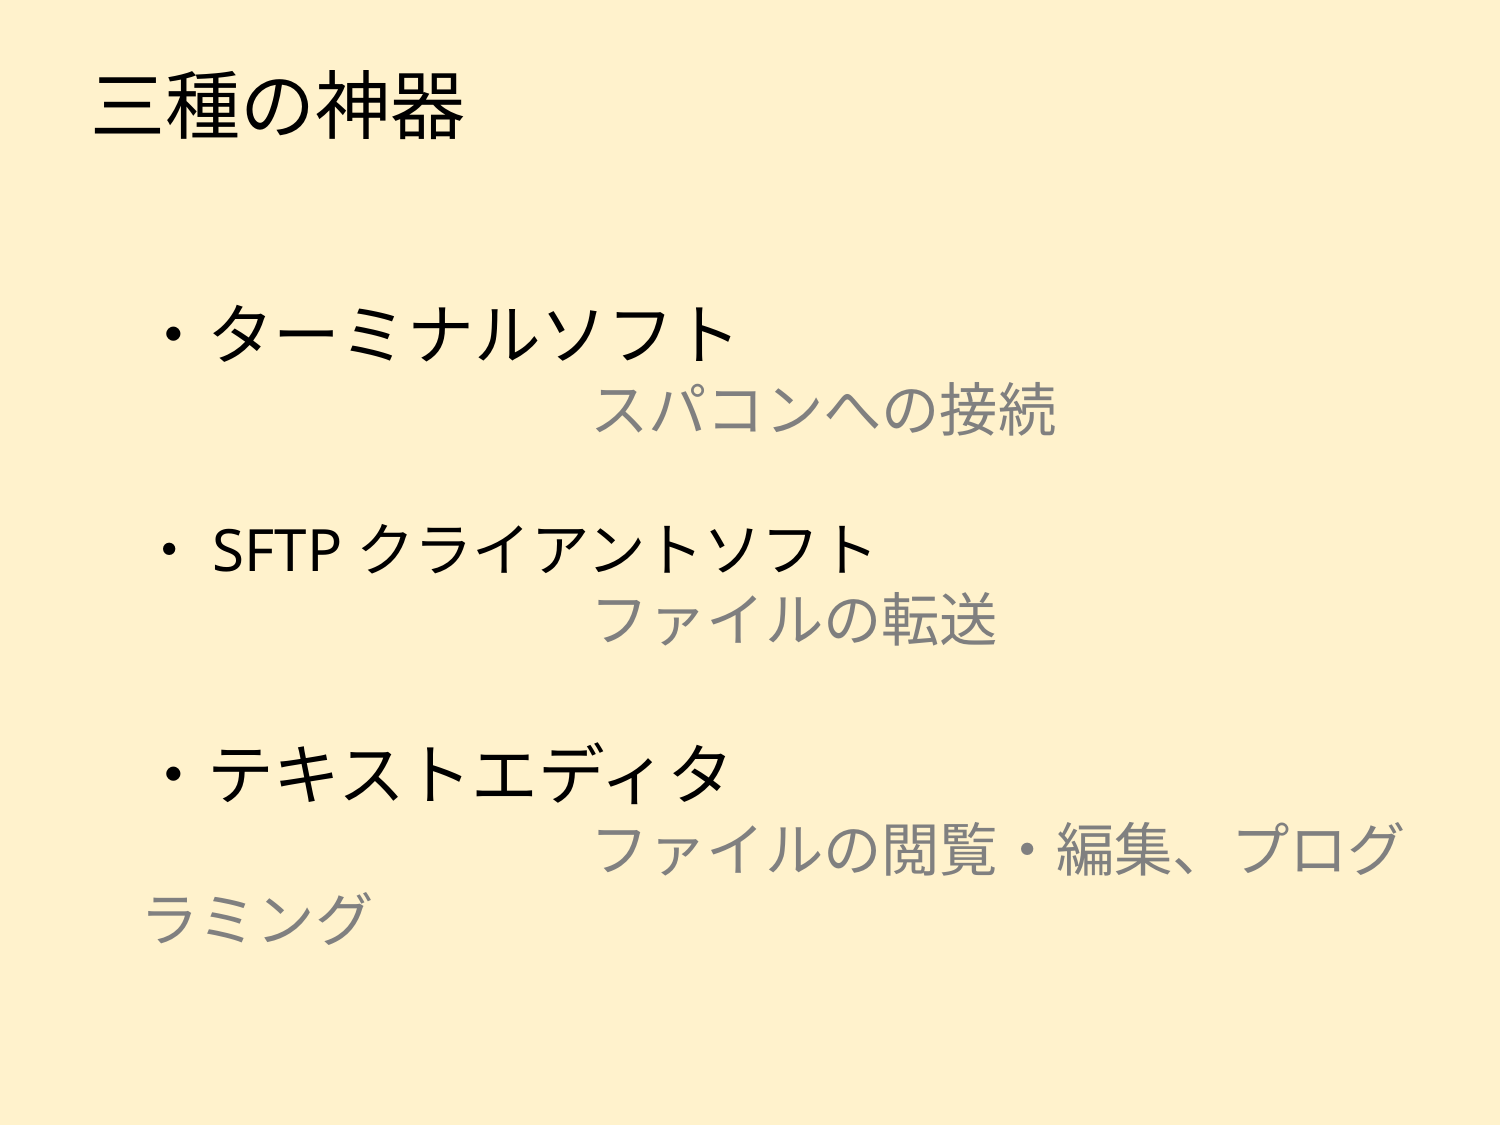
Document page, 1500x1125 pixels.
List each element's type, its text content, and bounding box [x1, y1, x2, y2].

title 三種の神器 [75, 5, 1425, 159]
text_box ・ターミナルソフト スパコンへの接続 ・SFTPクライアントソフト ファイルの転送 ・テキストエディタ ファイルの閲覧・編集、プログラミング [125, 205, 1471, 805]
